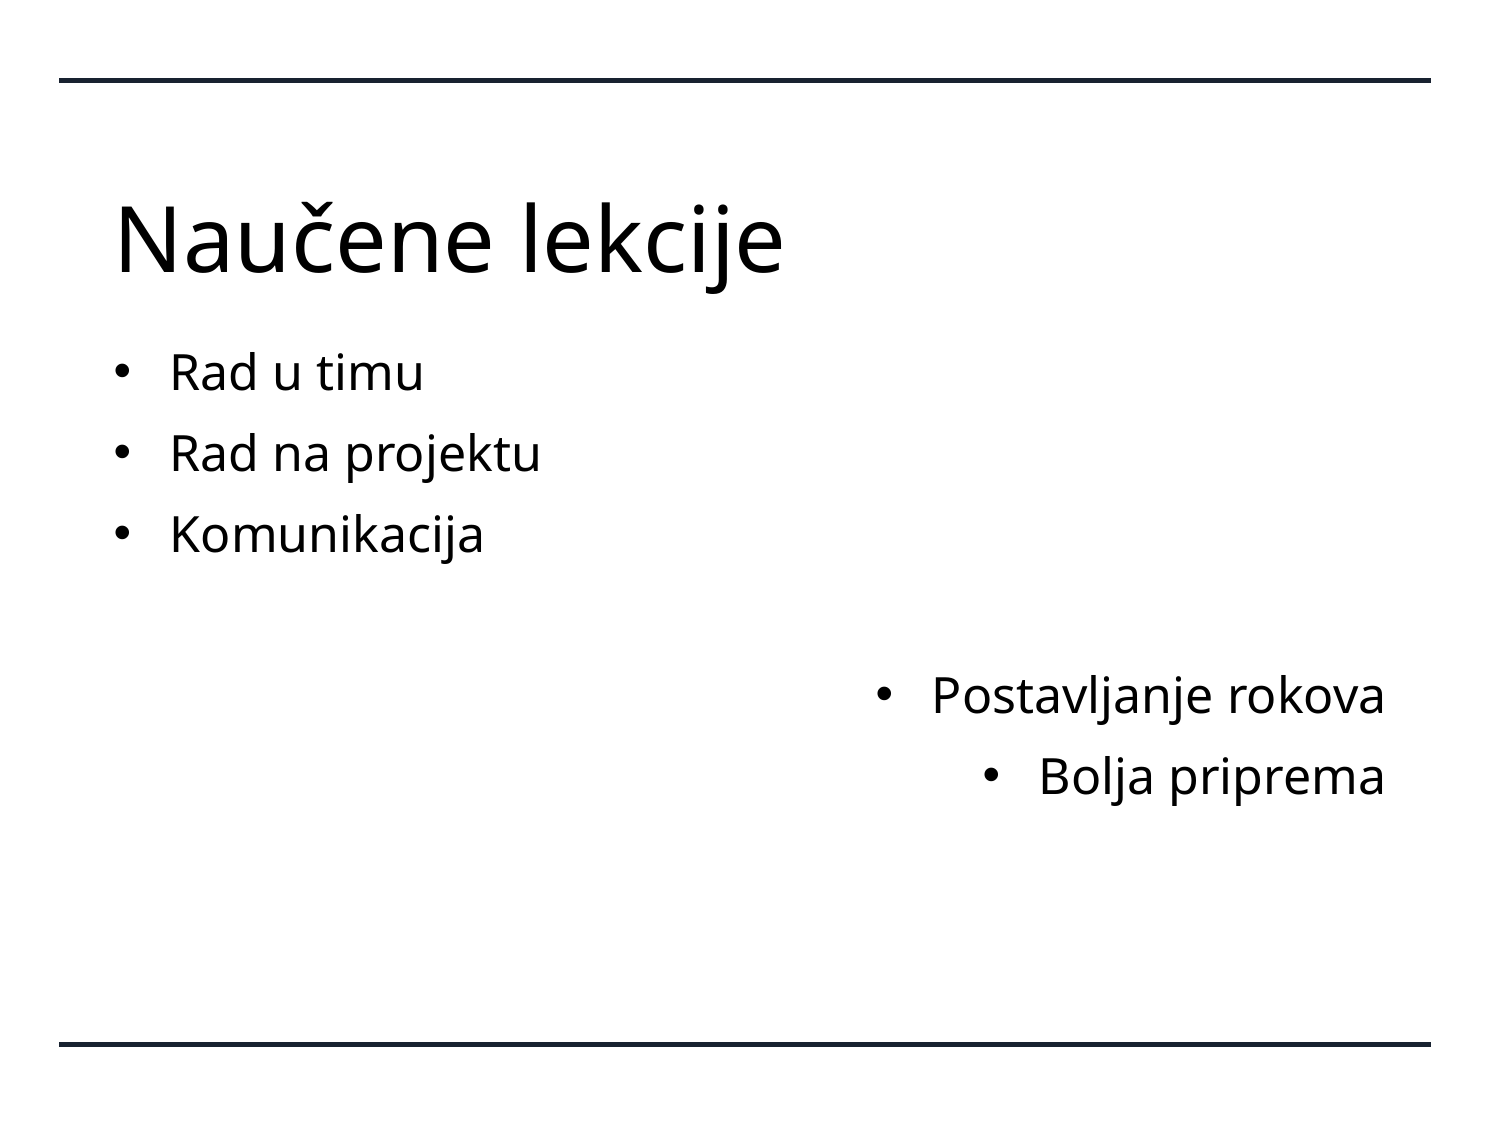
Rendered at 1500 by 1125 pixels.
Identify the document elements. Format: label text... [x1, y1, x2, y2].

title Naučene lekcije [98, 160, 1402, 311]
list Rad u timu Rad na projektu Komunikacija Postavljanje rokova Bolja priprema [98, 332, 1402, 965]
